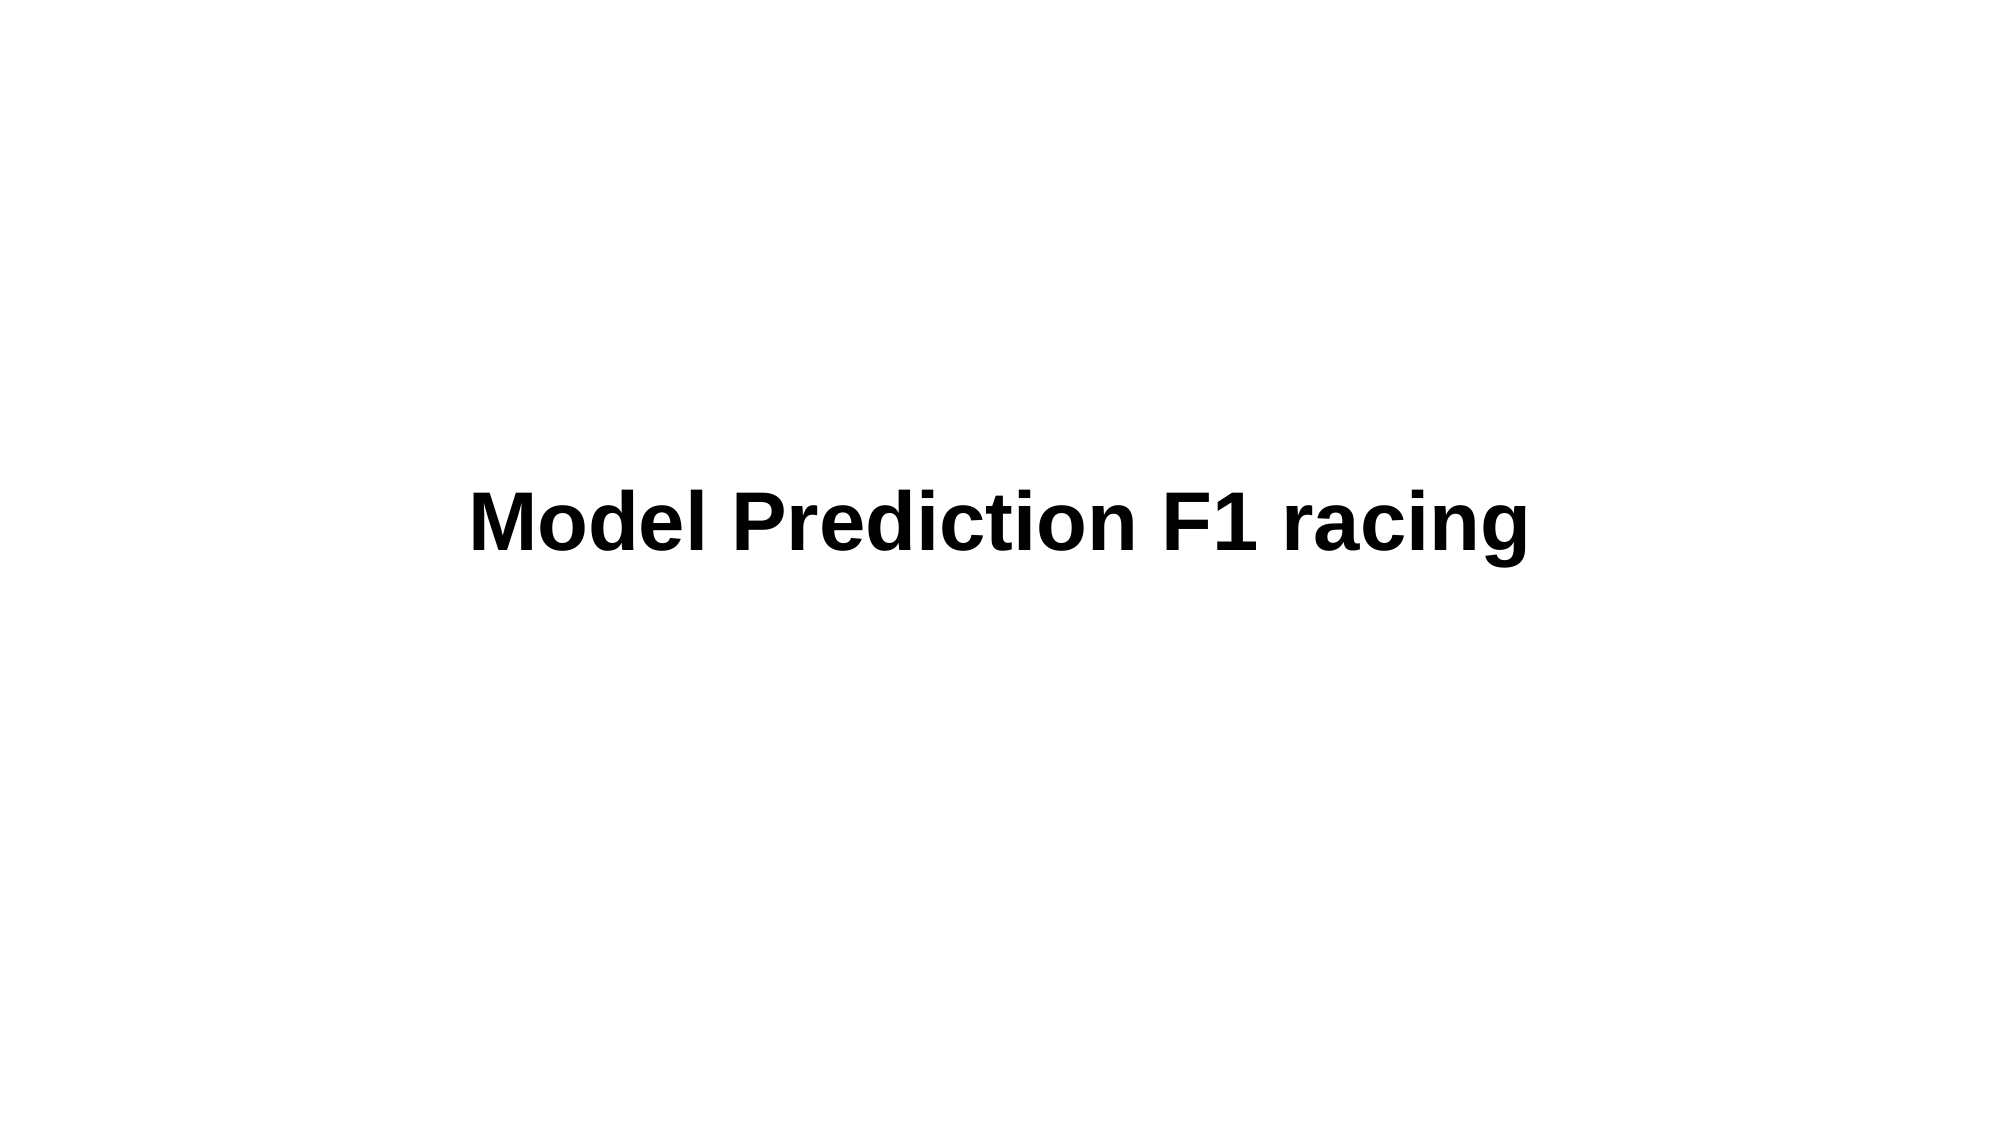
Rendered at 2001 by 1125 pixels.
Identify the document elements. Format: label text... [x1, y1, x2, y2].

title Model Prediction F1 racing [249, 379, 1750, 576]
